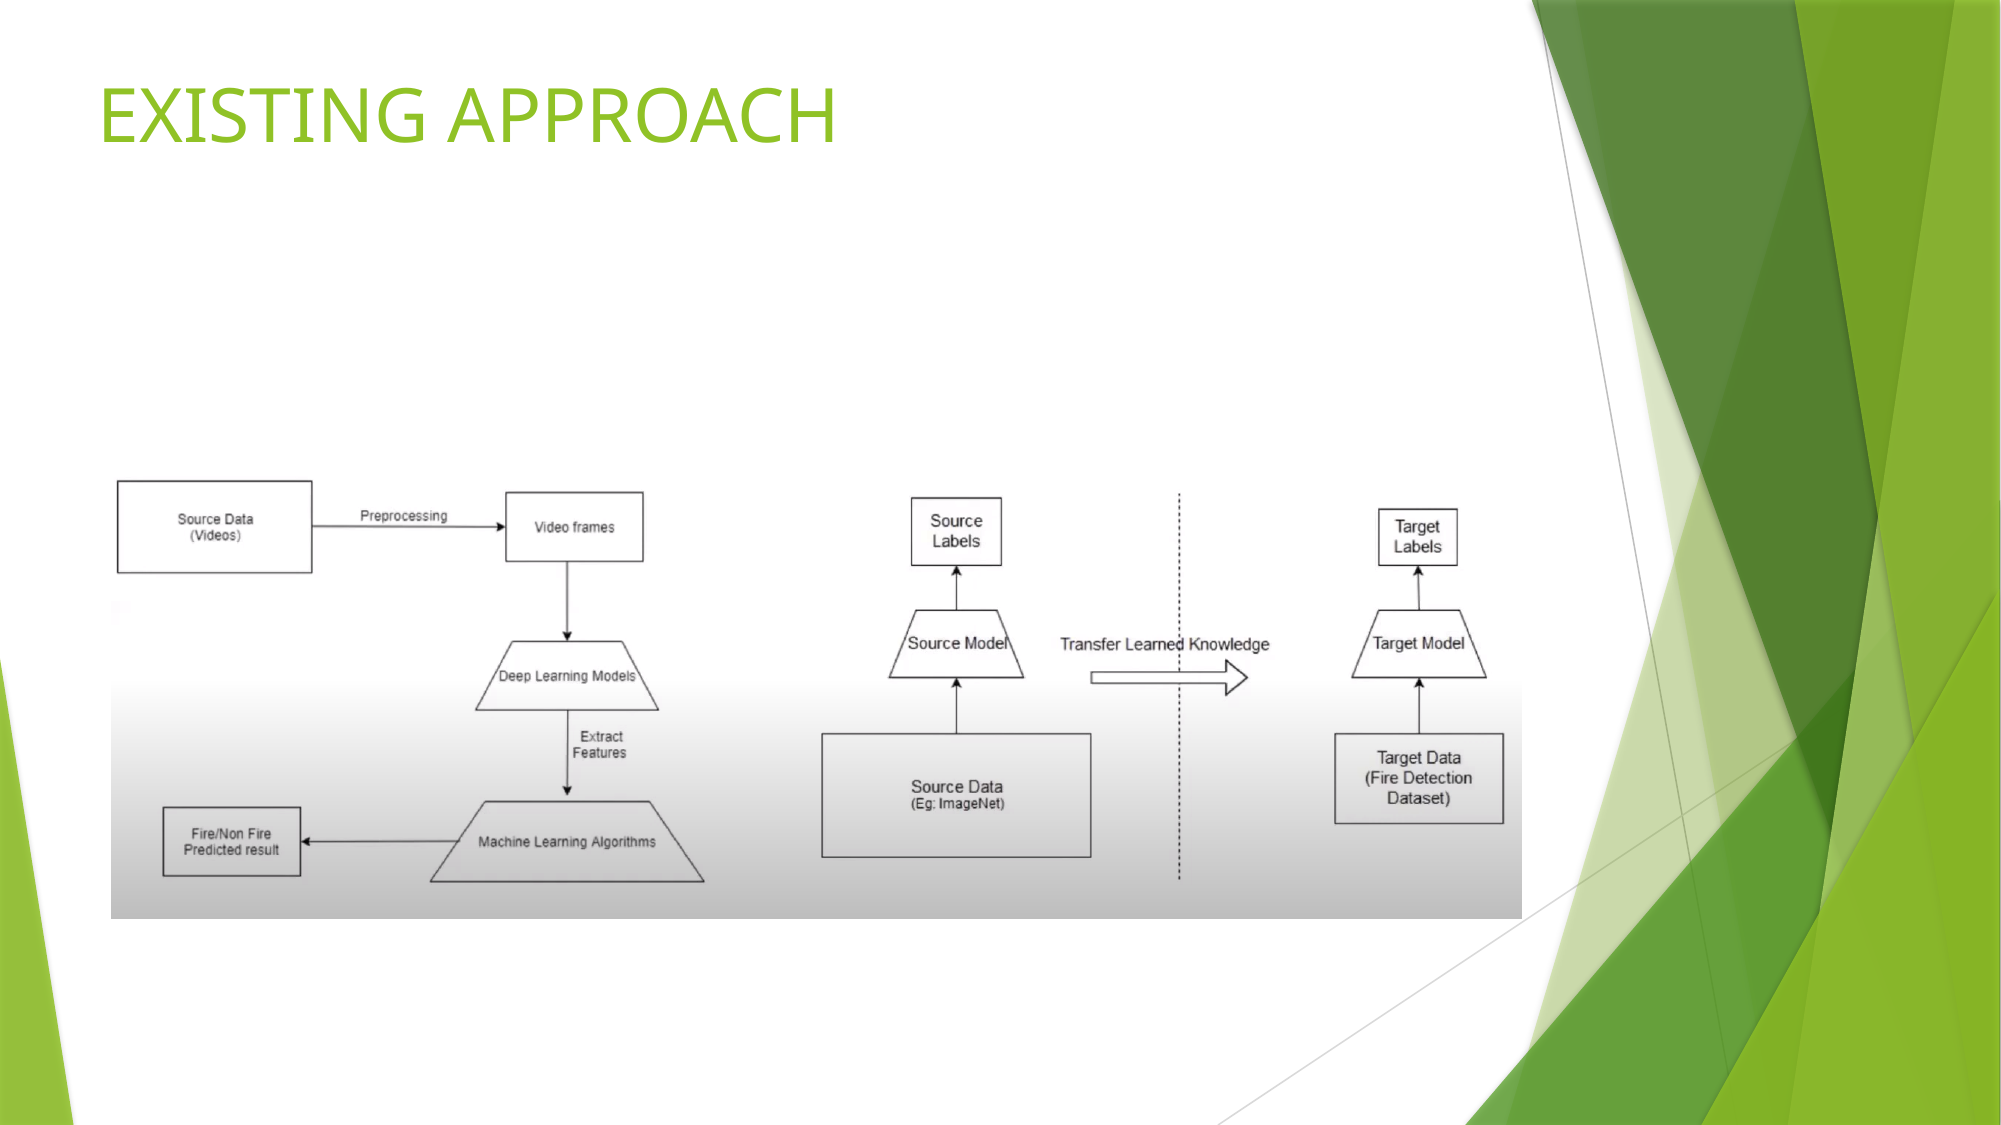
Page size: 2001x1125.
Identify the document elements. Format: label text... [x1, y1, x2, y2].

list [110, 426, 1522, 920]
title EXISTING APPROACH [82, 59, 1863, 278]
